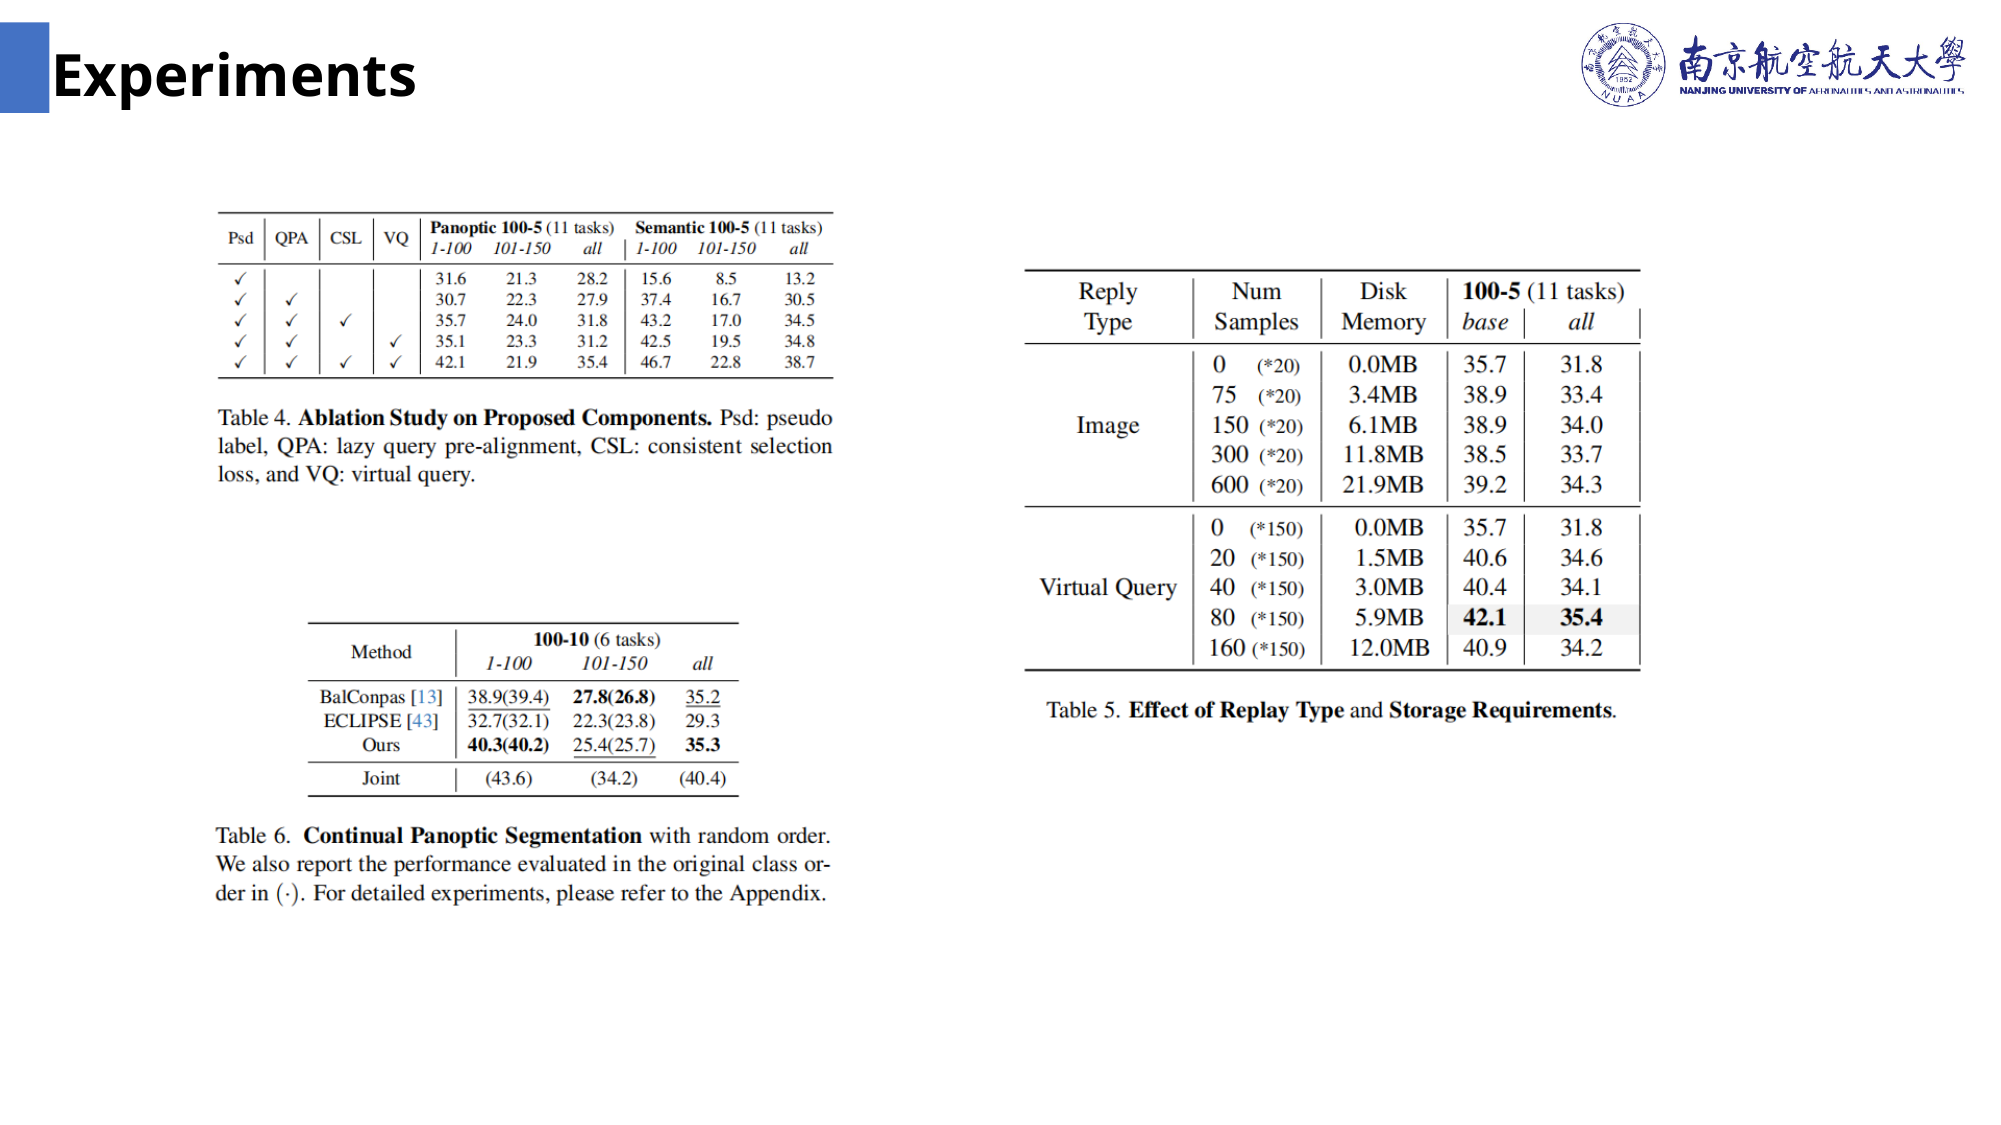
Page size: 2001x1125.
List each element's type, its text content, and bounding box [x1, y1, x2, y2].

text_box Experiments [36, 30, 432, 116]
text_box [0, 21, 50, 114]
picture [1573, 0, 1973, 113]
picture [196, 204, 848, 496]
picture [203, 603, 847, 915]
picture [1012, 250, 1652, 730]
